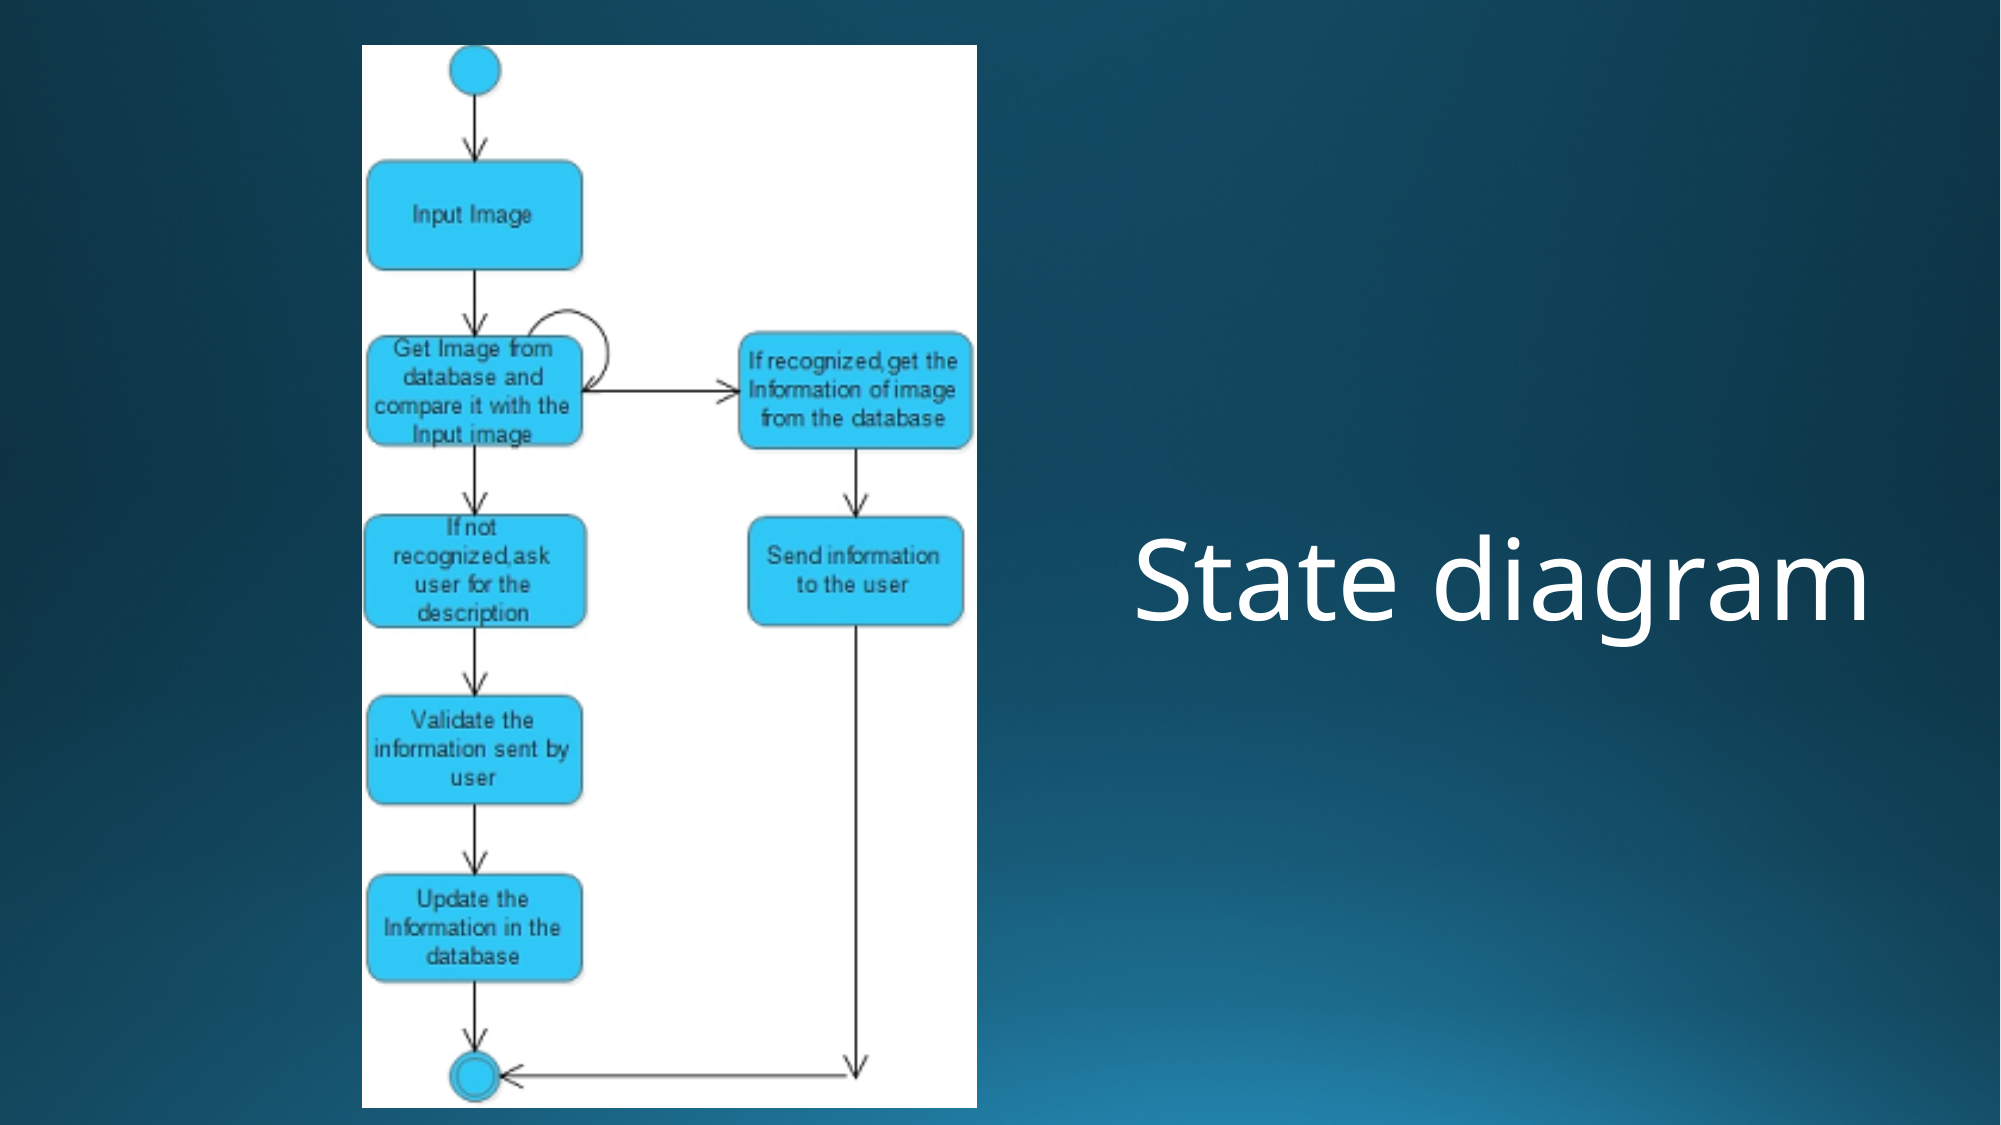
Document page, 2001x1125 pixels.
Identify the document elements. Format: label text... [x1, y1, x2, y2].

picture [0, 0, 2001, 1125]
text_box State diagram [1117, 500, 1889, 651]
